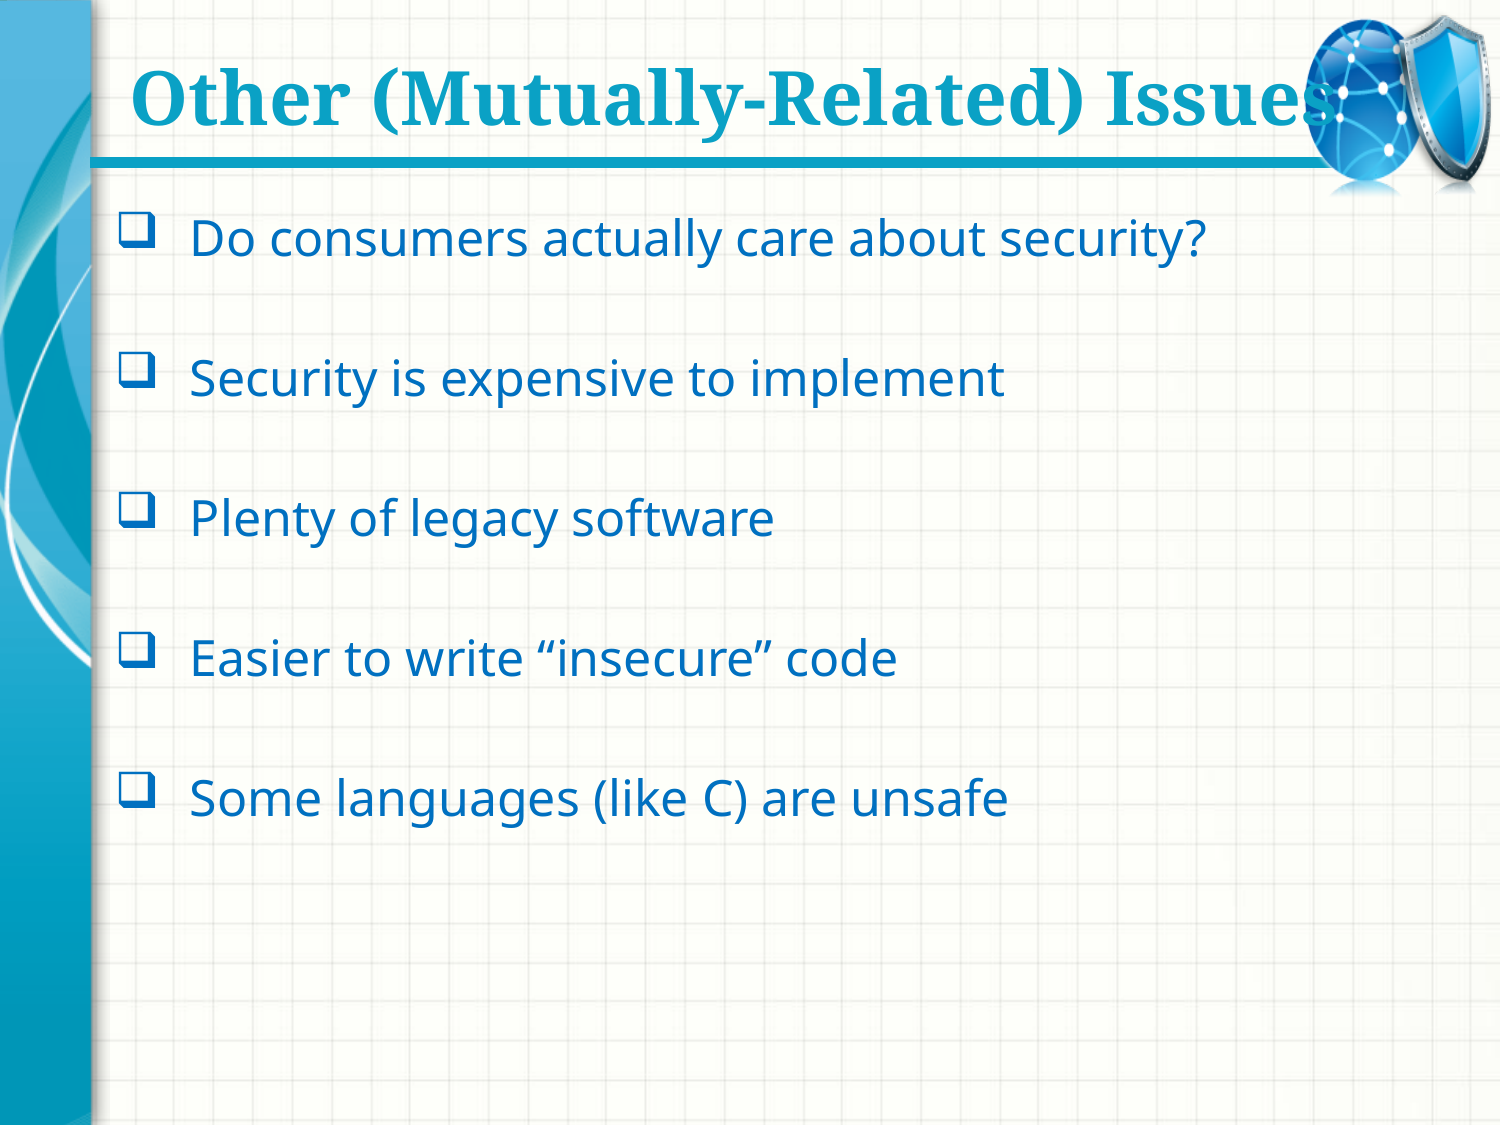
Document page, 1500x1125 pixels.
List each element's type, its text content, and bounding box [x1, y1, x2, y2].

list Do consumers actually care about security? Security is expensive to implement Plenty of legacy software Easier to write “insecure” code Some languages (like C) are unsafe [99, 191, 1475, 1100]
picture [0, 0, 1500, 1125]
title Other (Mutually-Related) Issues [99, 24, 1475, 167]
